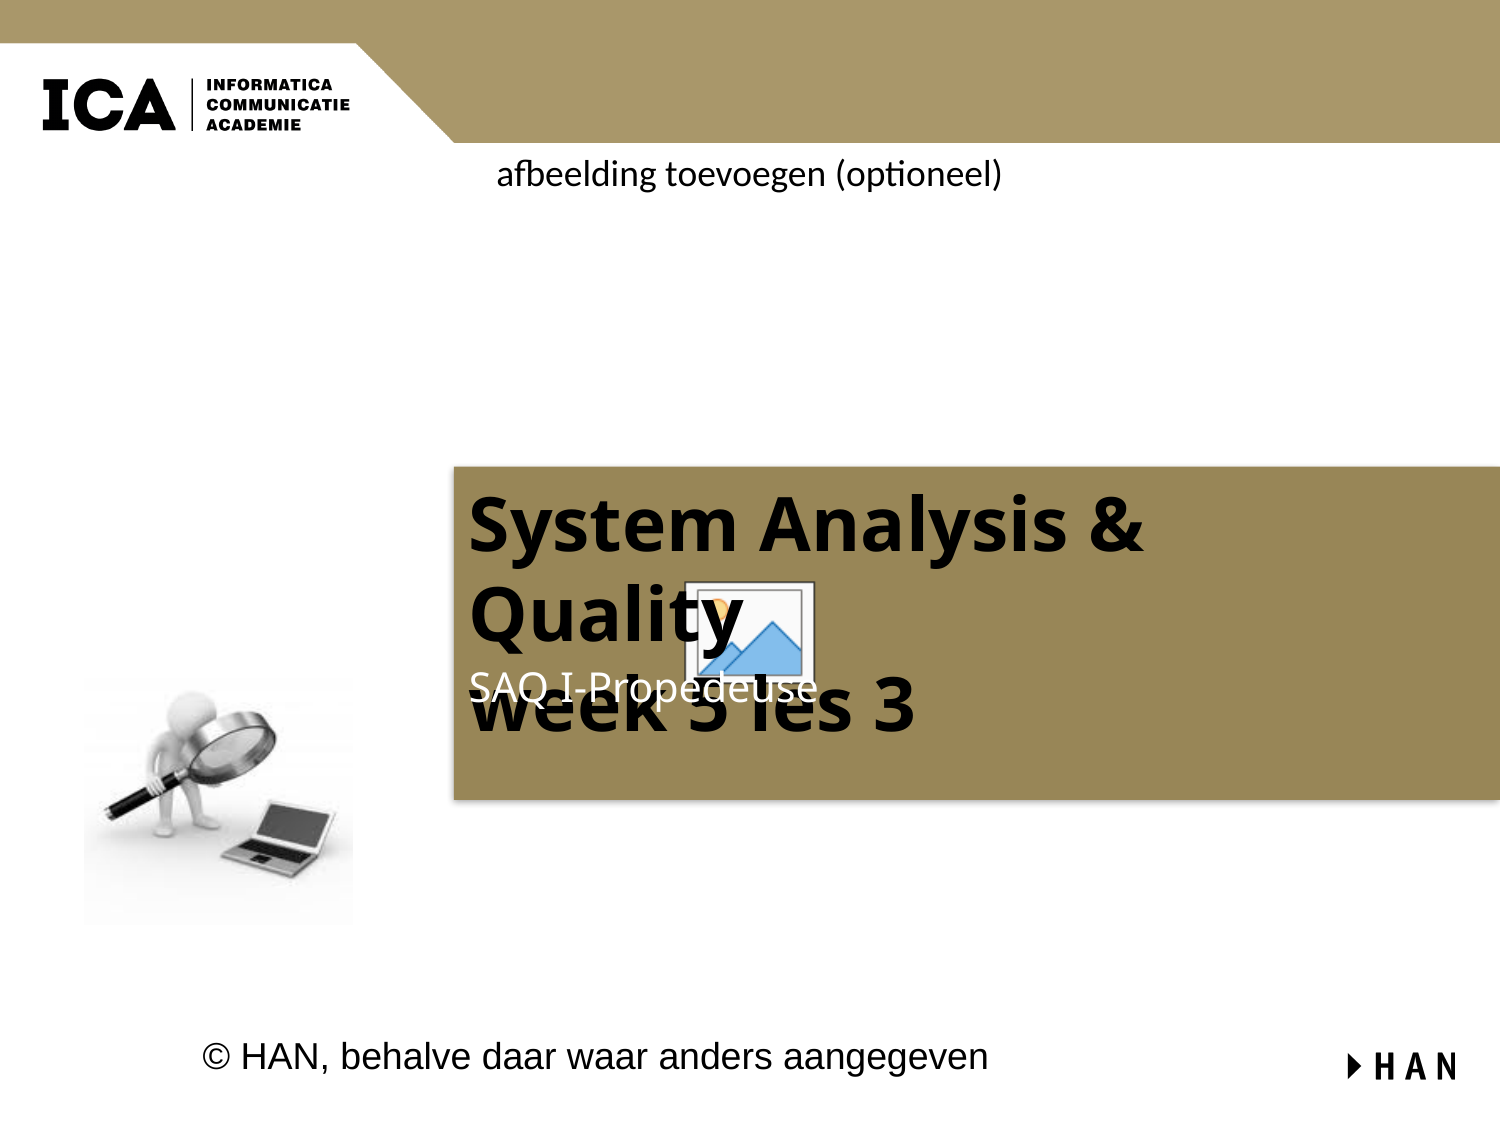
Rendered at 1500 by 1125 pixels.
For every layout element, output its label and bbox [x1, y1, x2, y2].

picture [0, 141, 1500, 1125]
